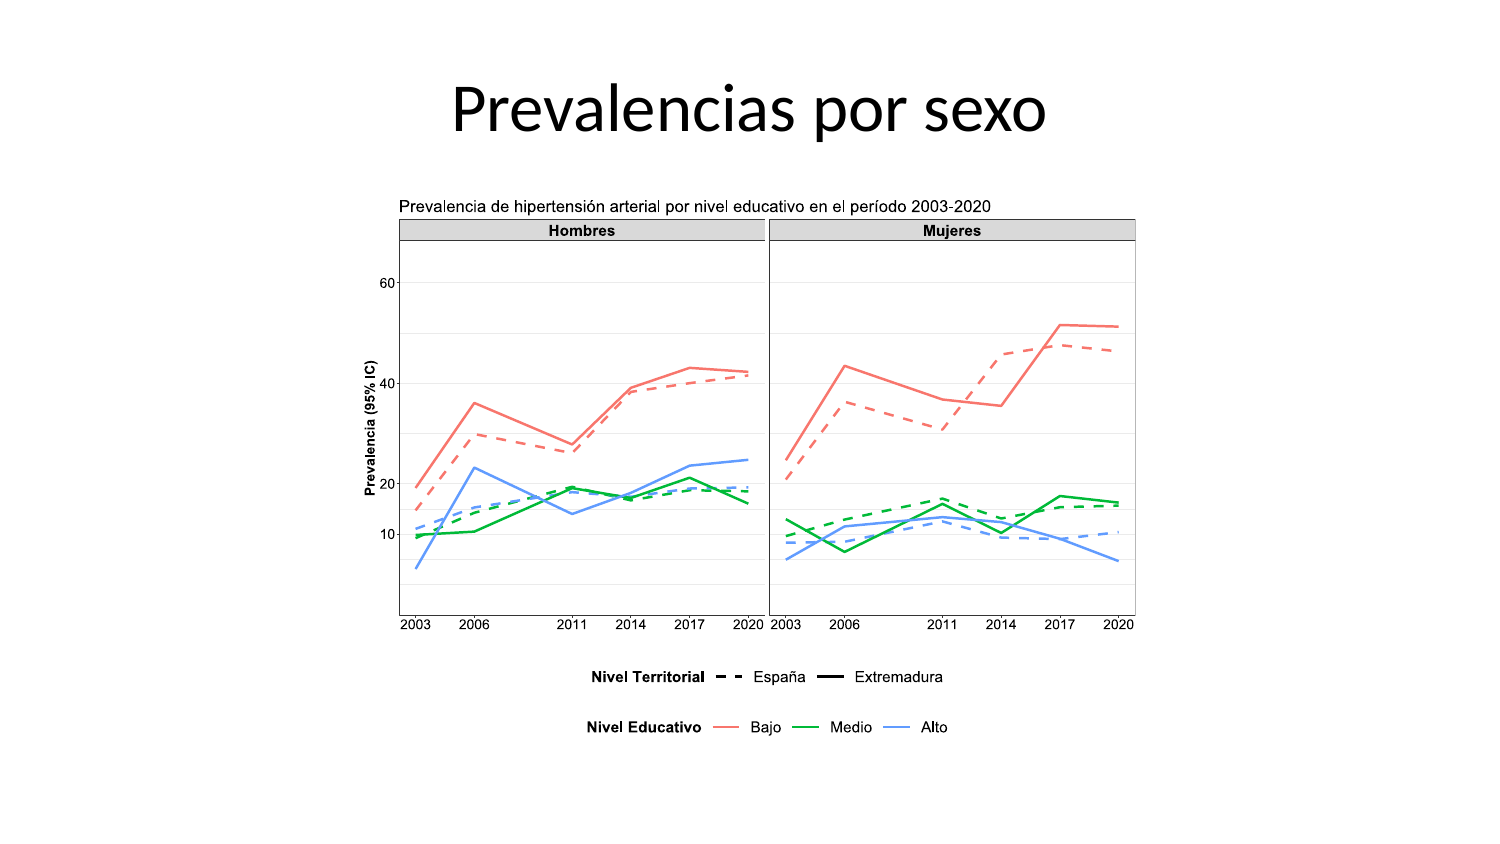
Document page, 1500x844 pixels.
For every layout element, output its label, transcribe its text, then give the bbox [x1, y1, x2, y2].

picture [360, 195, 1140, 753]
title Prevalencias por sexo [75, 33, 1425, 175]
